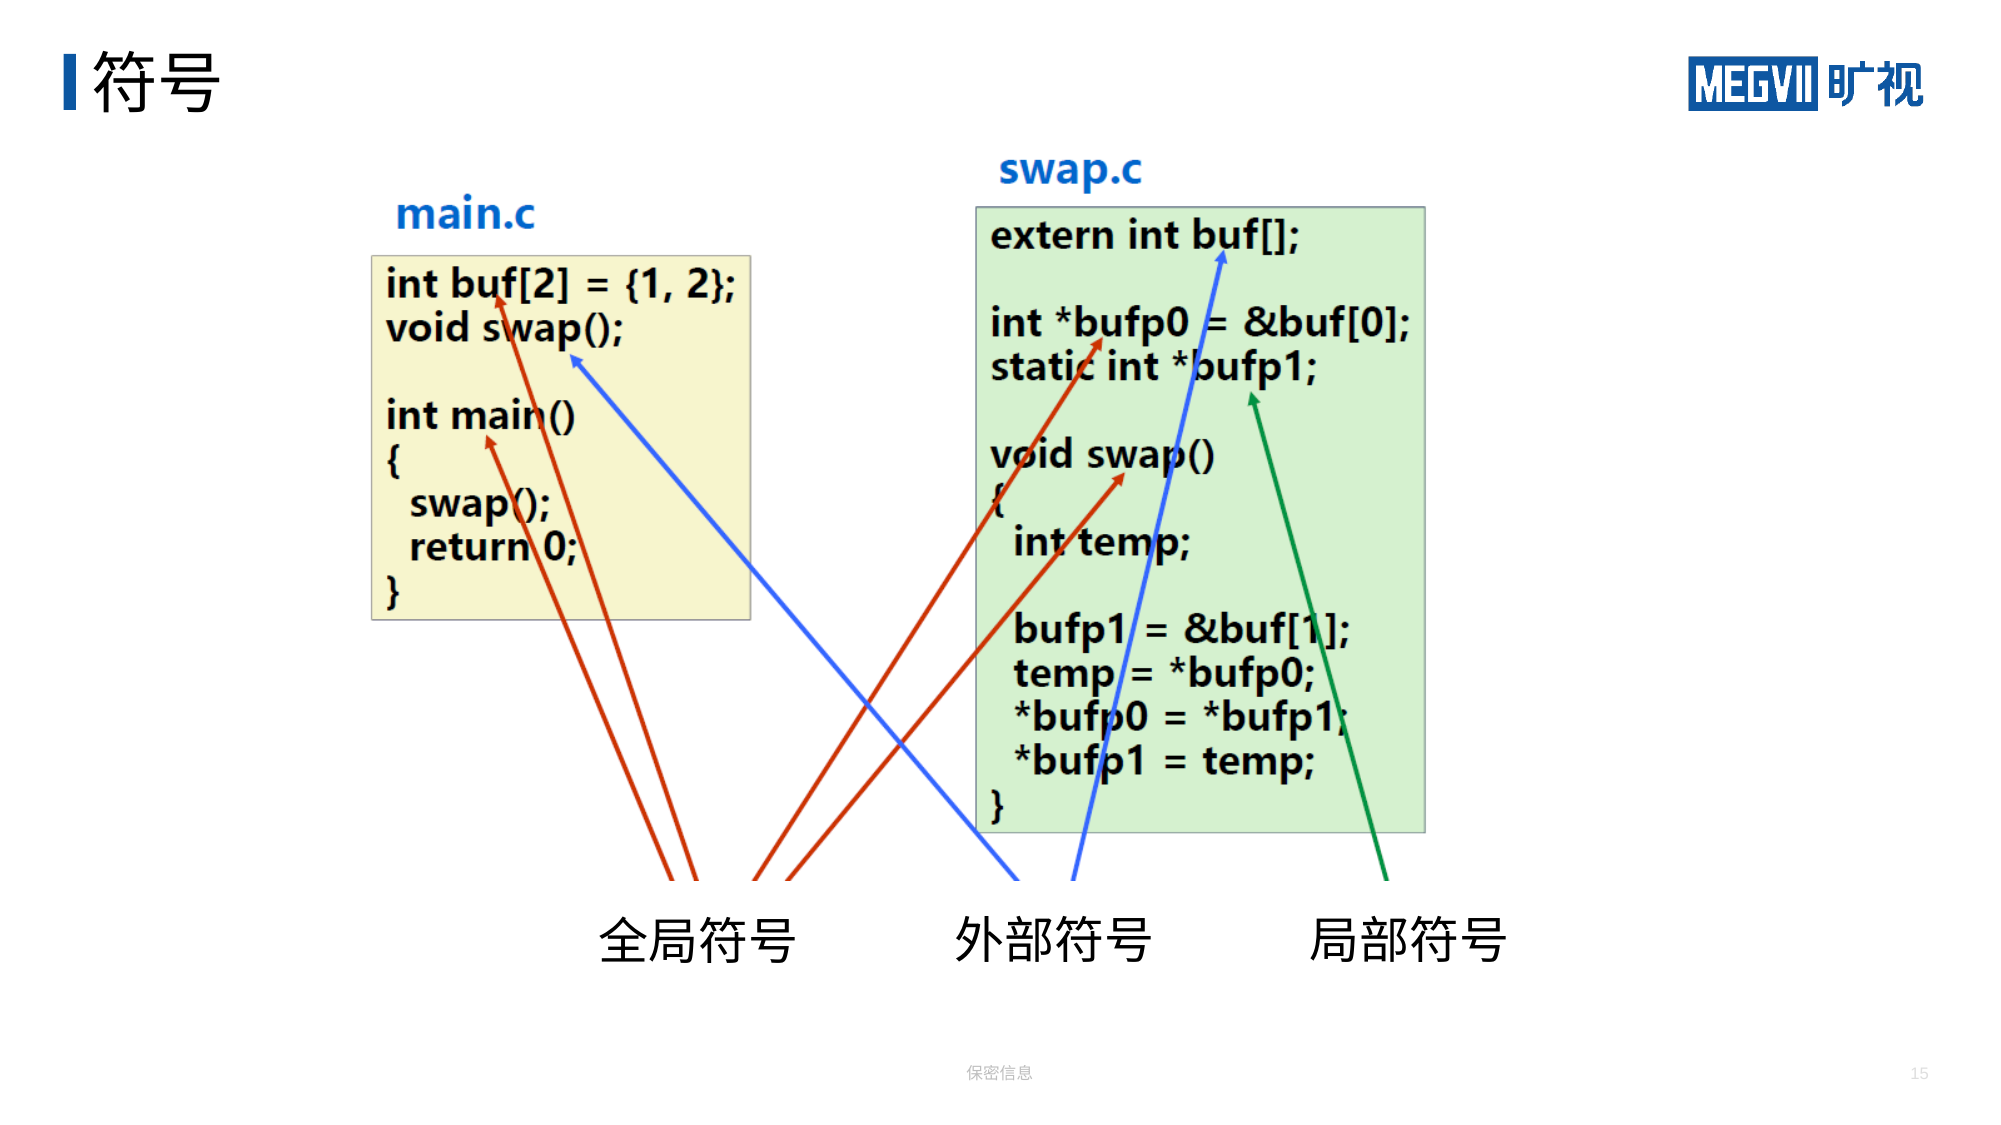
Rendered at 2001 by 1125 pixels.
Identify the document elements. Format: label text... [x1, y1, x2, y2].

text_box 全局符号 [584, 902, 842, 977]
picture [306, 140, 1595, 881]
picture [1656, 52, 1949, 117]
title 符号 [76, 49, 1655, 119]
text_box 外部符号 [939, 901, 1197, 976]
text_box 局部符号 [1294, 901, 1539, 976]
